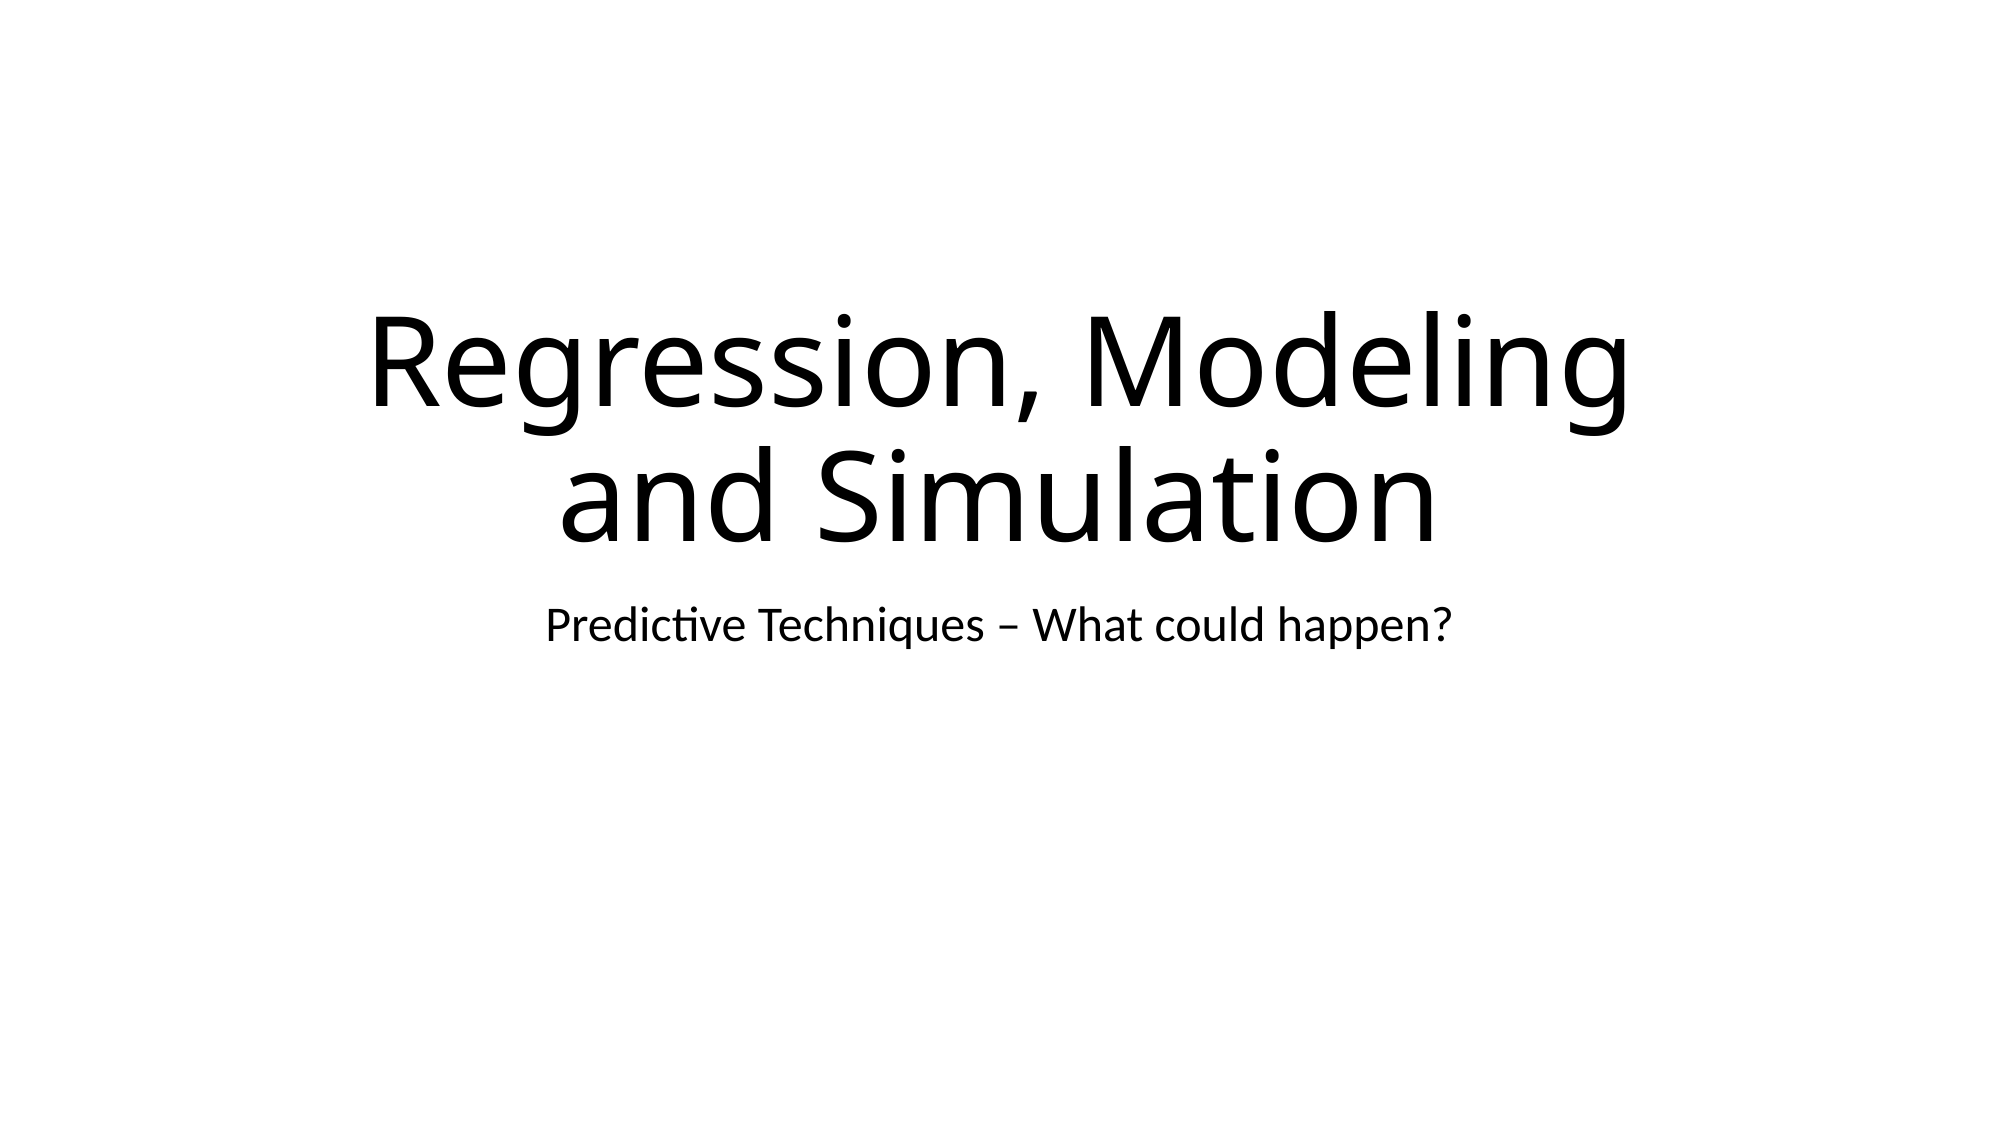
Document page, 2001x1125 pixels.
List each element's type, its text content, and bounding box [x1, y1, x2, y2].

title Regression, Modeling and Simulation [249, 184, 1750, 576]
subtitle Predictive Techniques – What could happen? [249, 590, 1750, 863]
